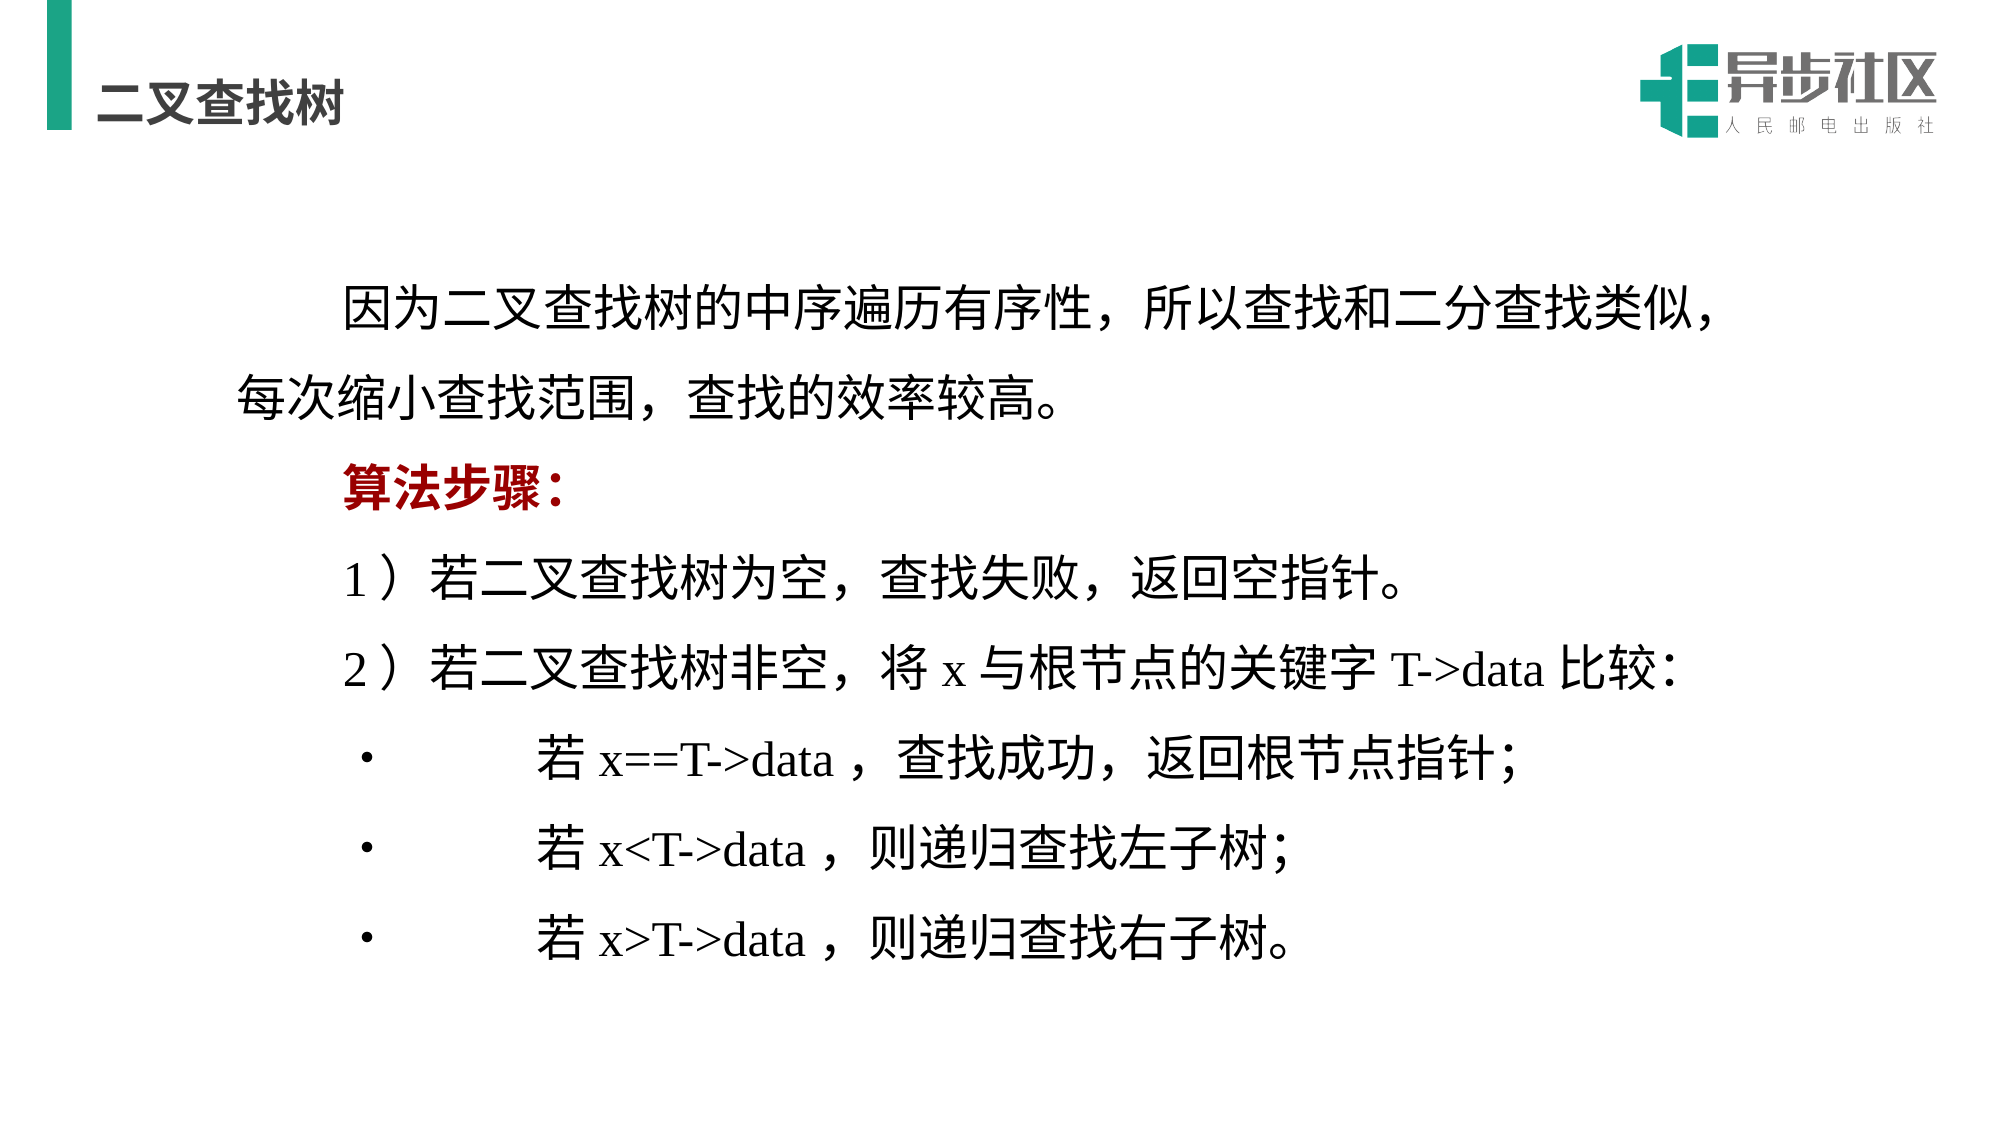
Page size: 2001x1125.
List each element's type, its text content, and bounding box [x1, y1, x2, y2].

text_box 二叉查找树 [80, 64, 492, 139]
picture [1639, 36, 1948, 151]
text_box [46, 0, 73, 131]
text_box 因为二叉查找树的中序遍历有序性，所以查找和二分查找类似，每次缩小查找范围，查找的效率较高。 算法步骤： 1）若二叉查找树为空，查找失败，返回空指针。 2）若二叉查找树非空，将x与根节点的关键字T->data比较： • 若x==T->data，查找成功，返回根节点指针； • 若x<T->data，则递归查找左子树； • 若x>T->data，则递归查找右子树。 [221, 239, 1779, 974]
